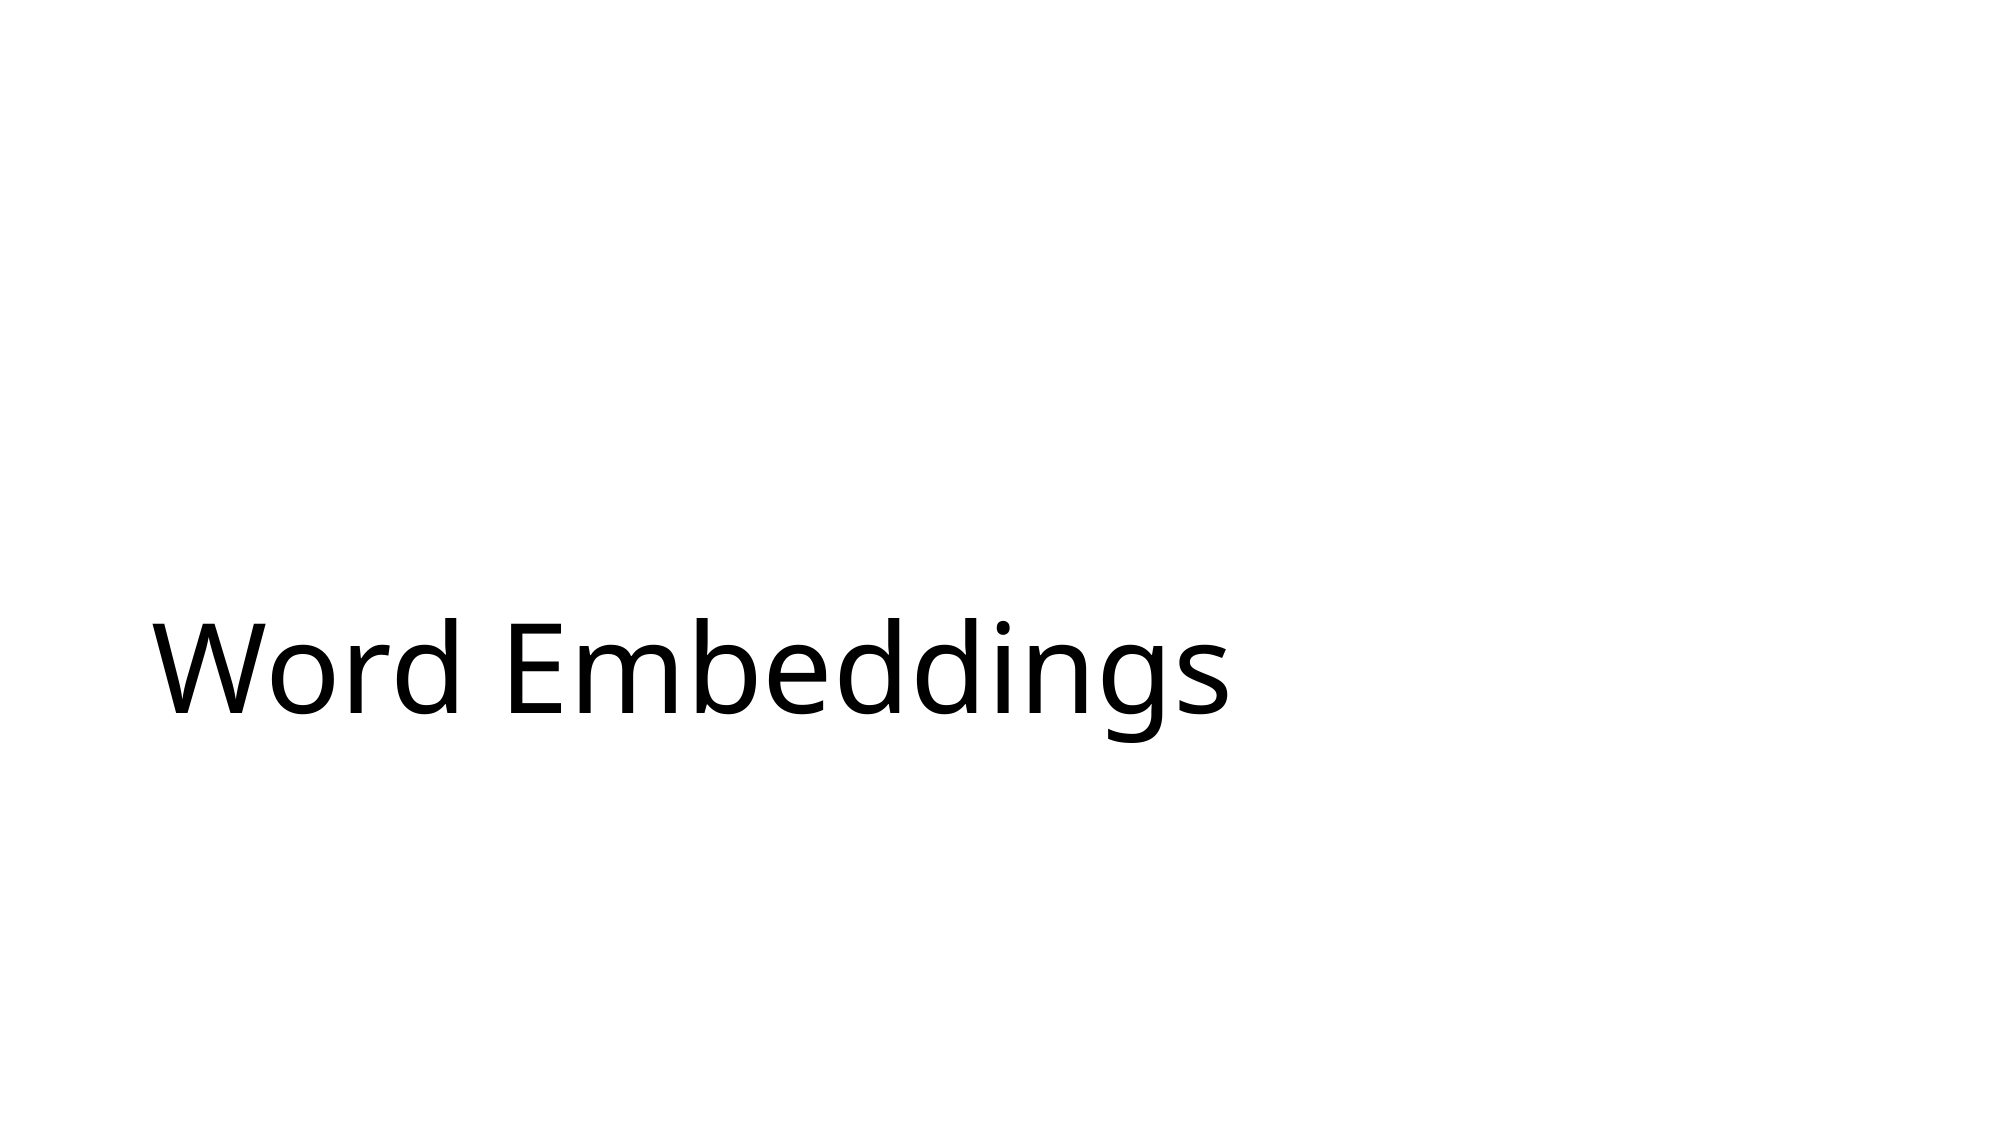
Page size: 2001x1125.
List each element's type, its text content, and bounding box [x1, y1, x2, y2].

title Word Embeddings [136, 280, 1862, 749]
